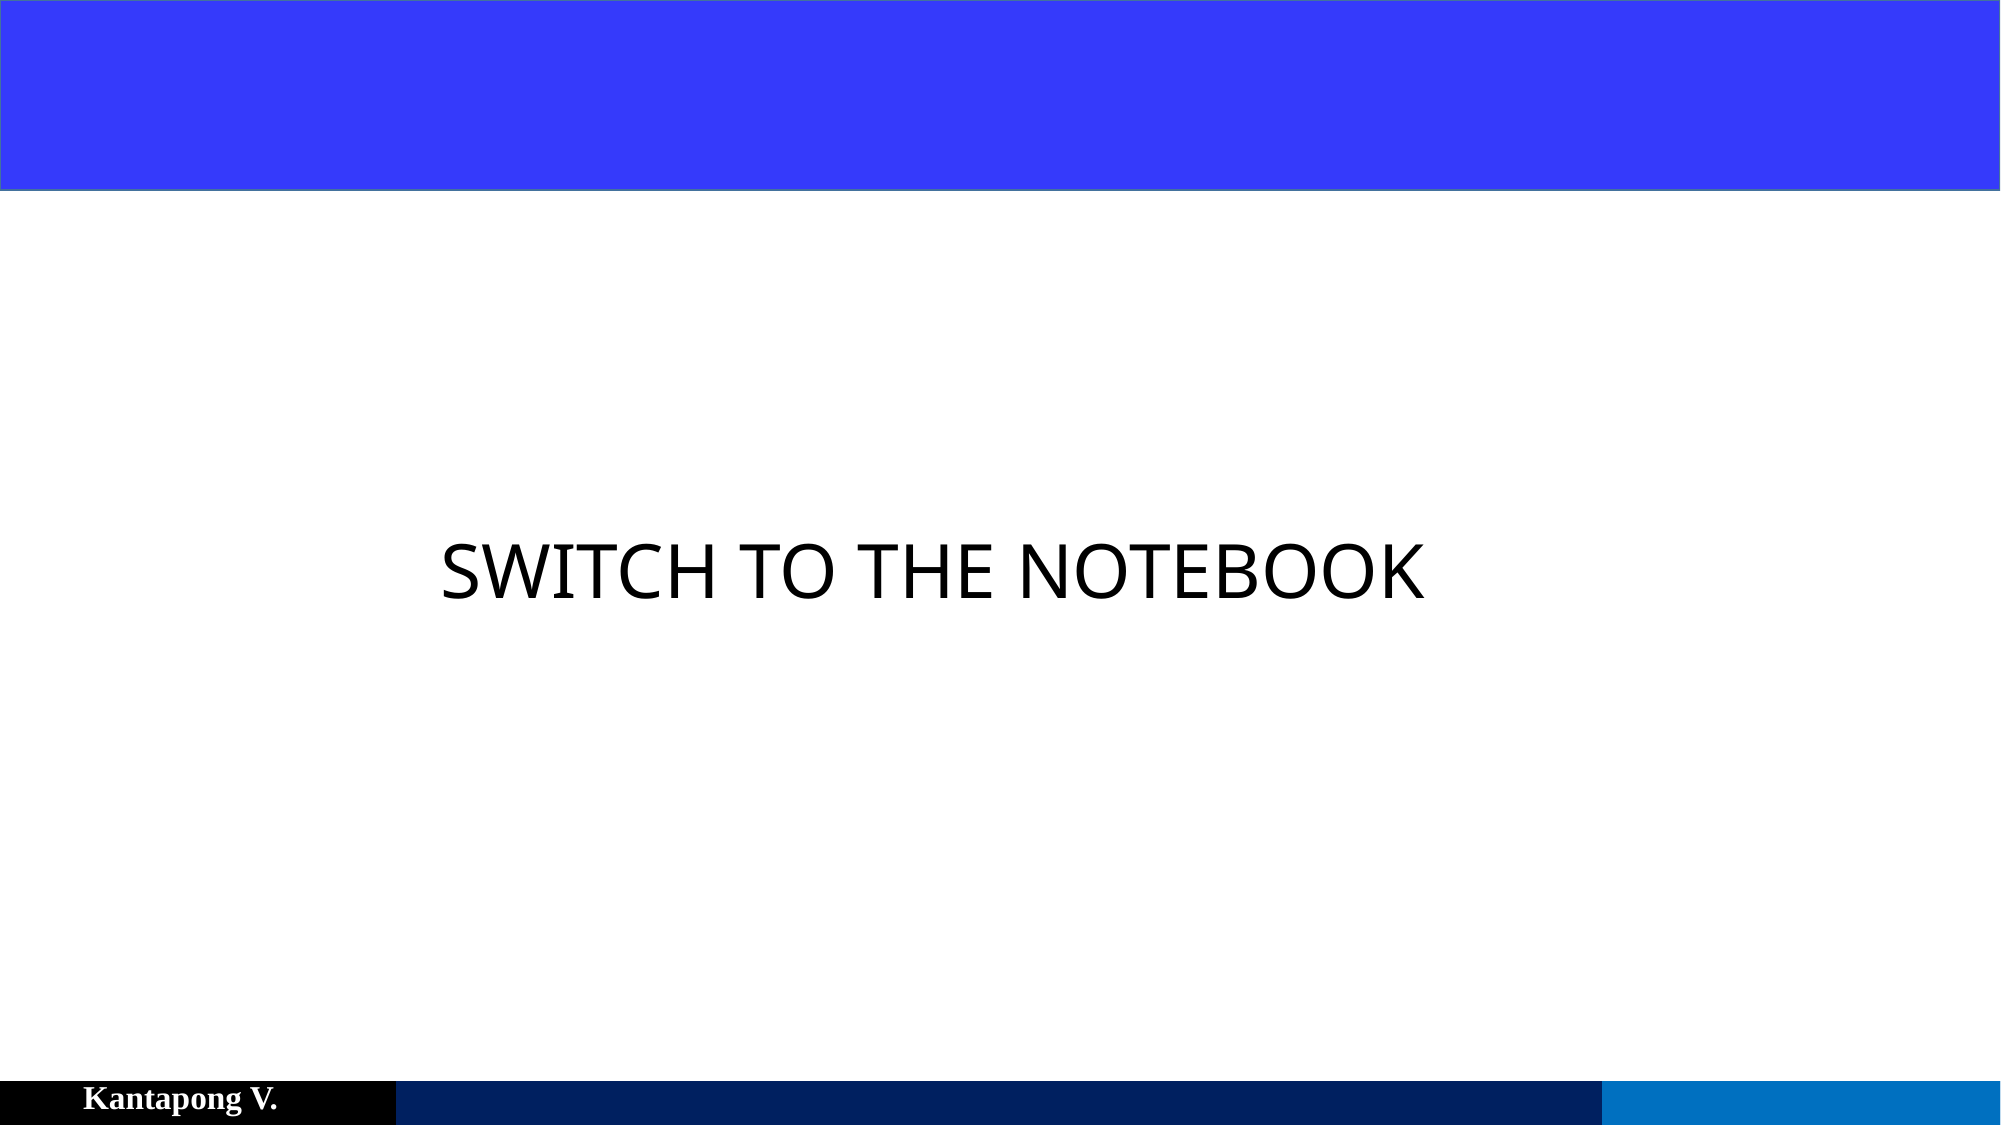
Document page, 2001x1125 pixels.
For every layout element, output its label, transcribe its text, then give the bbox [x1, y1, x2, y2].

text_box SWITCH TO THE NOTEBOOK [425, 516, 1441, 622]
